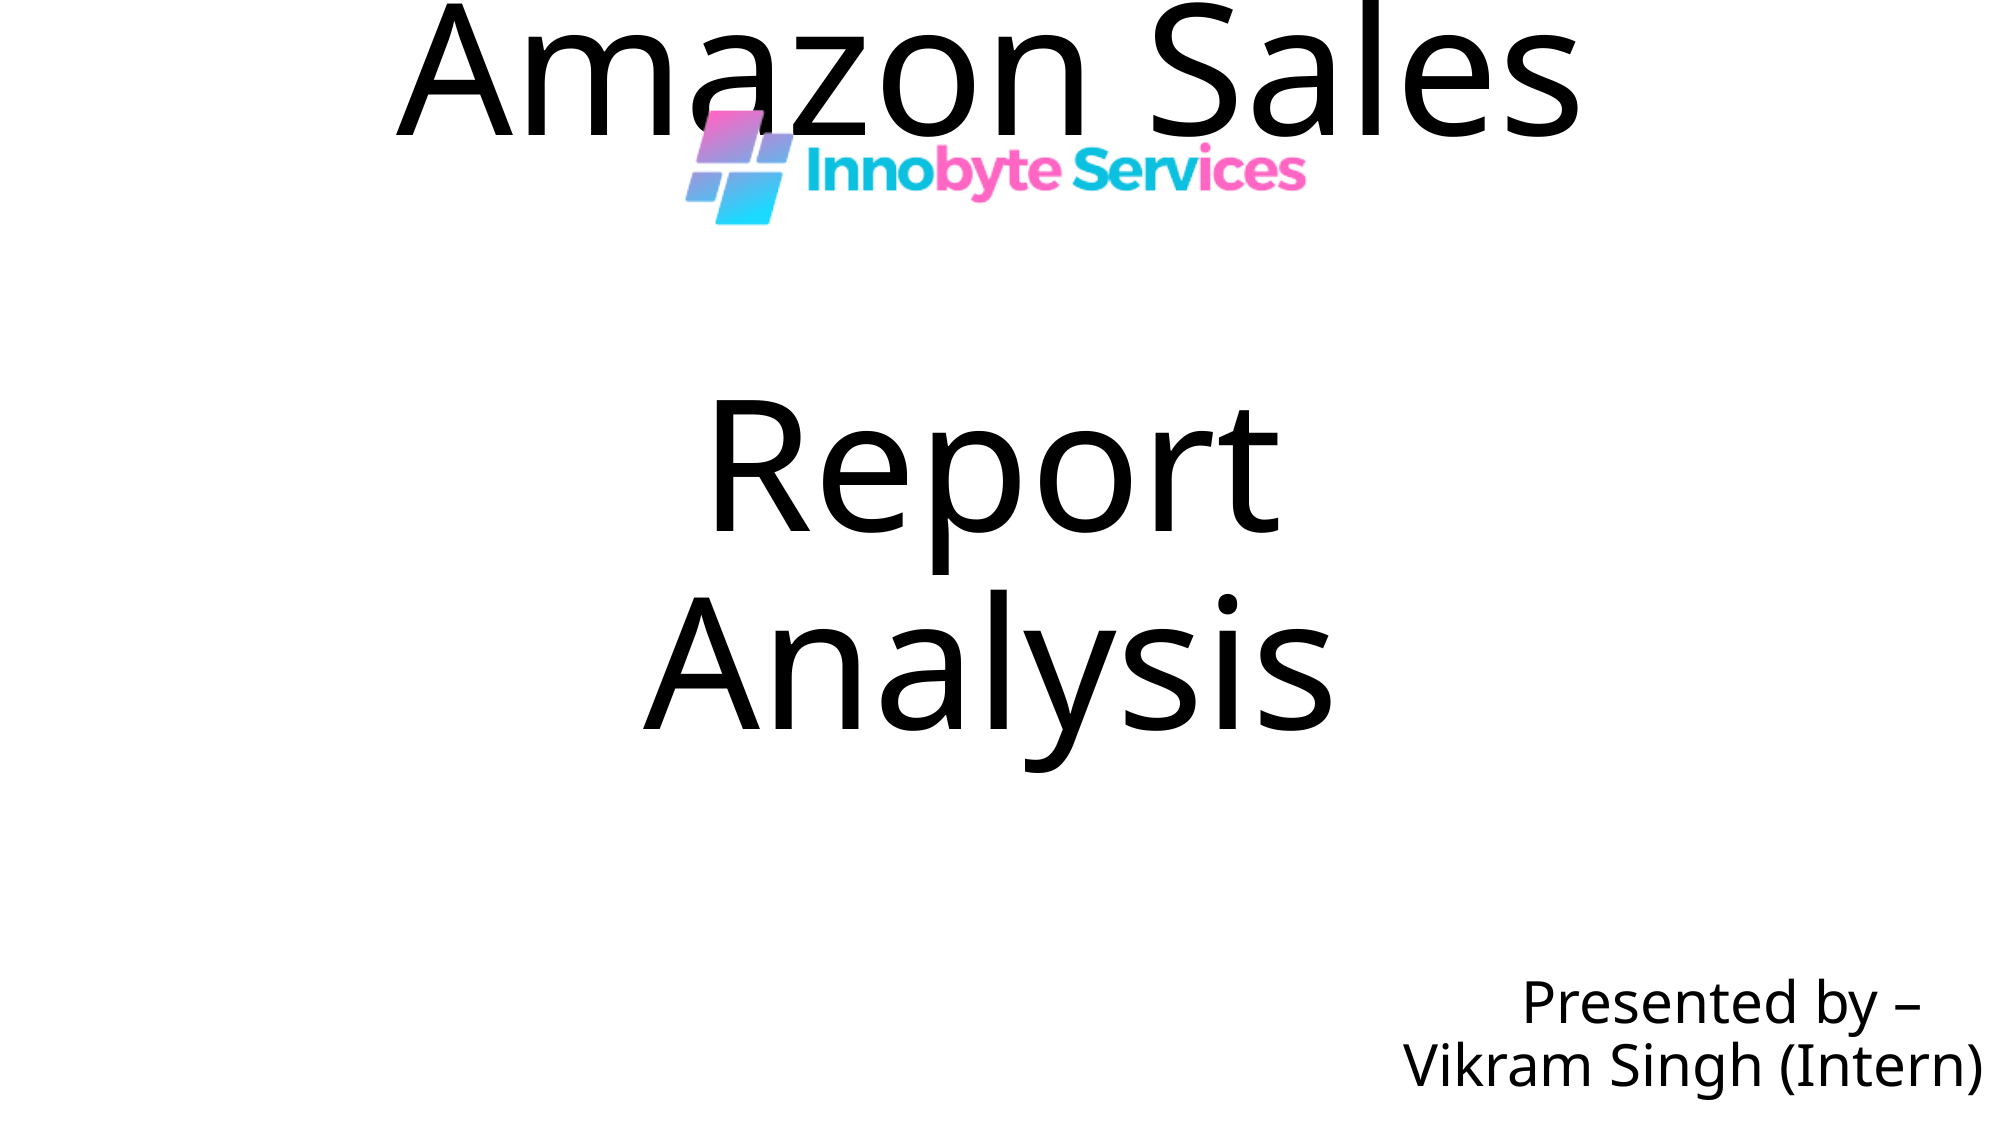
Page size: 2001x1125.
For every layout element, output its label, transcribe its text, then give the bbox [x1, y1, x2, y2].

picture [659, 89, 1324, 243]
title Amazon Sales Report Analysis [363, 375, 1620, 777]
text_box Presented by – Vikram Singh (Intern) [1296, 939, 2000, 1107]
